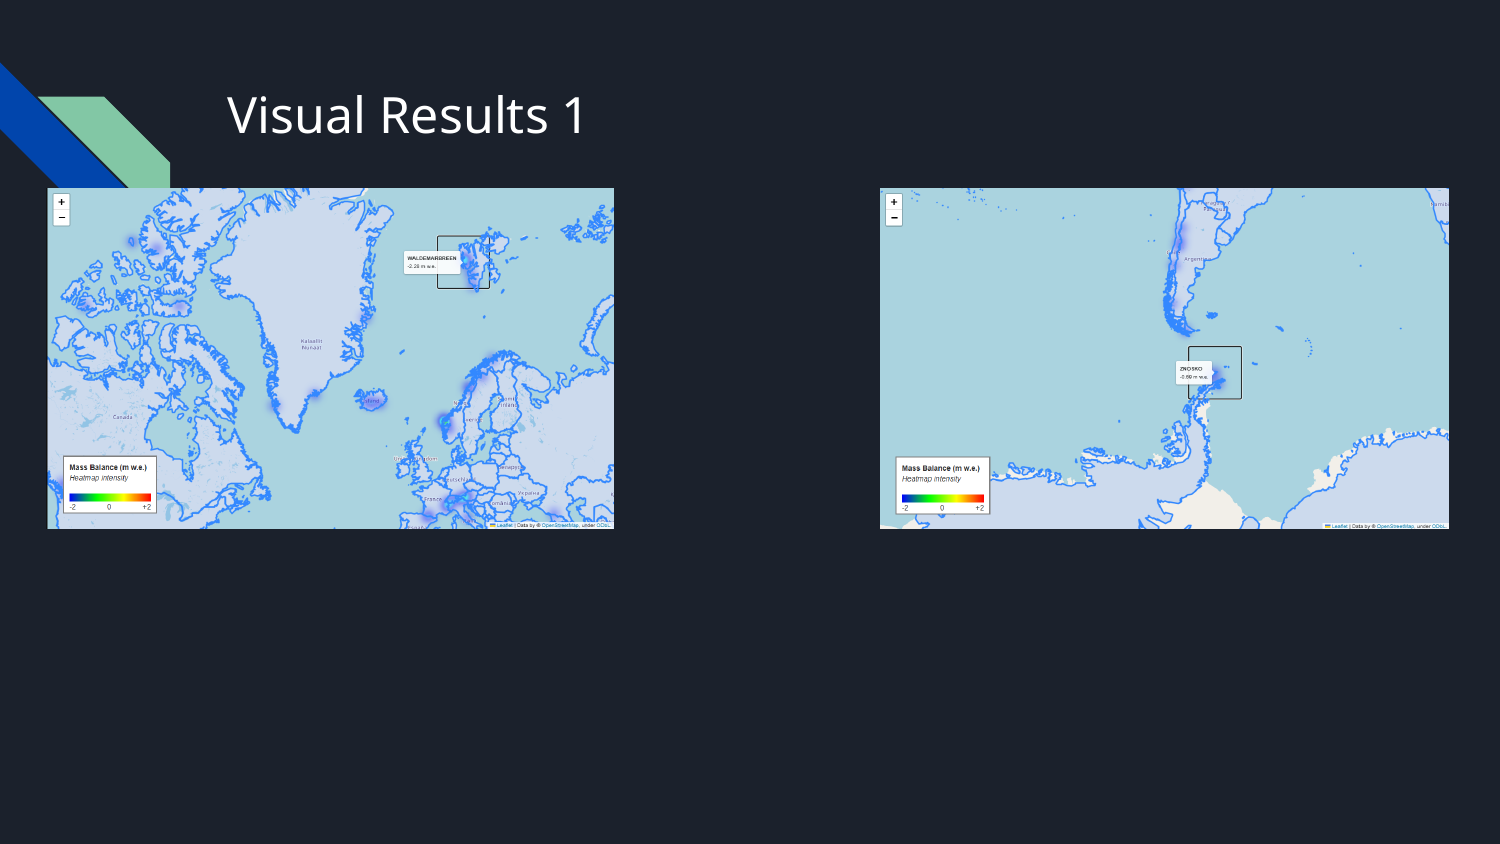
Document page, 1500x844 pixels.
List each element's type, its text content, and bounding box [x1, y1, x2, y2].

picture [45, 188, 615, 529]
picture [880, 188, 1450, 530]
title Visual Results 1 [212, 64, 1368, 215]
